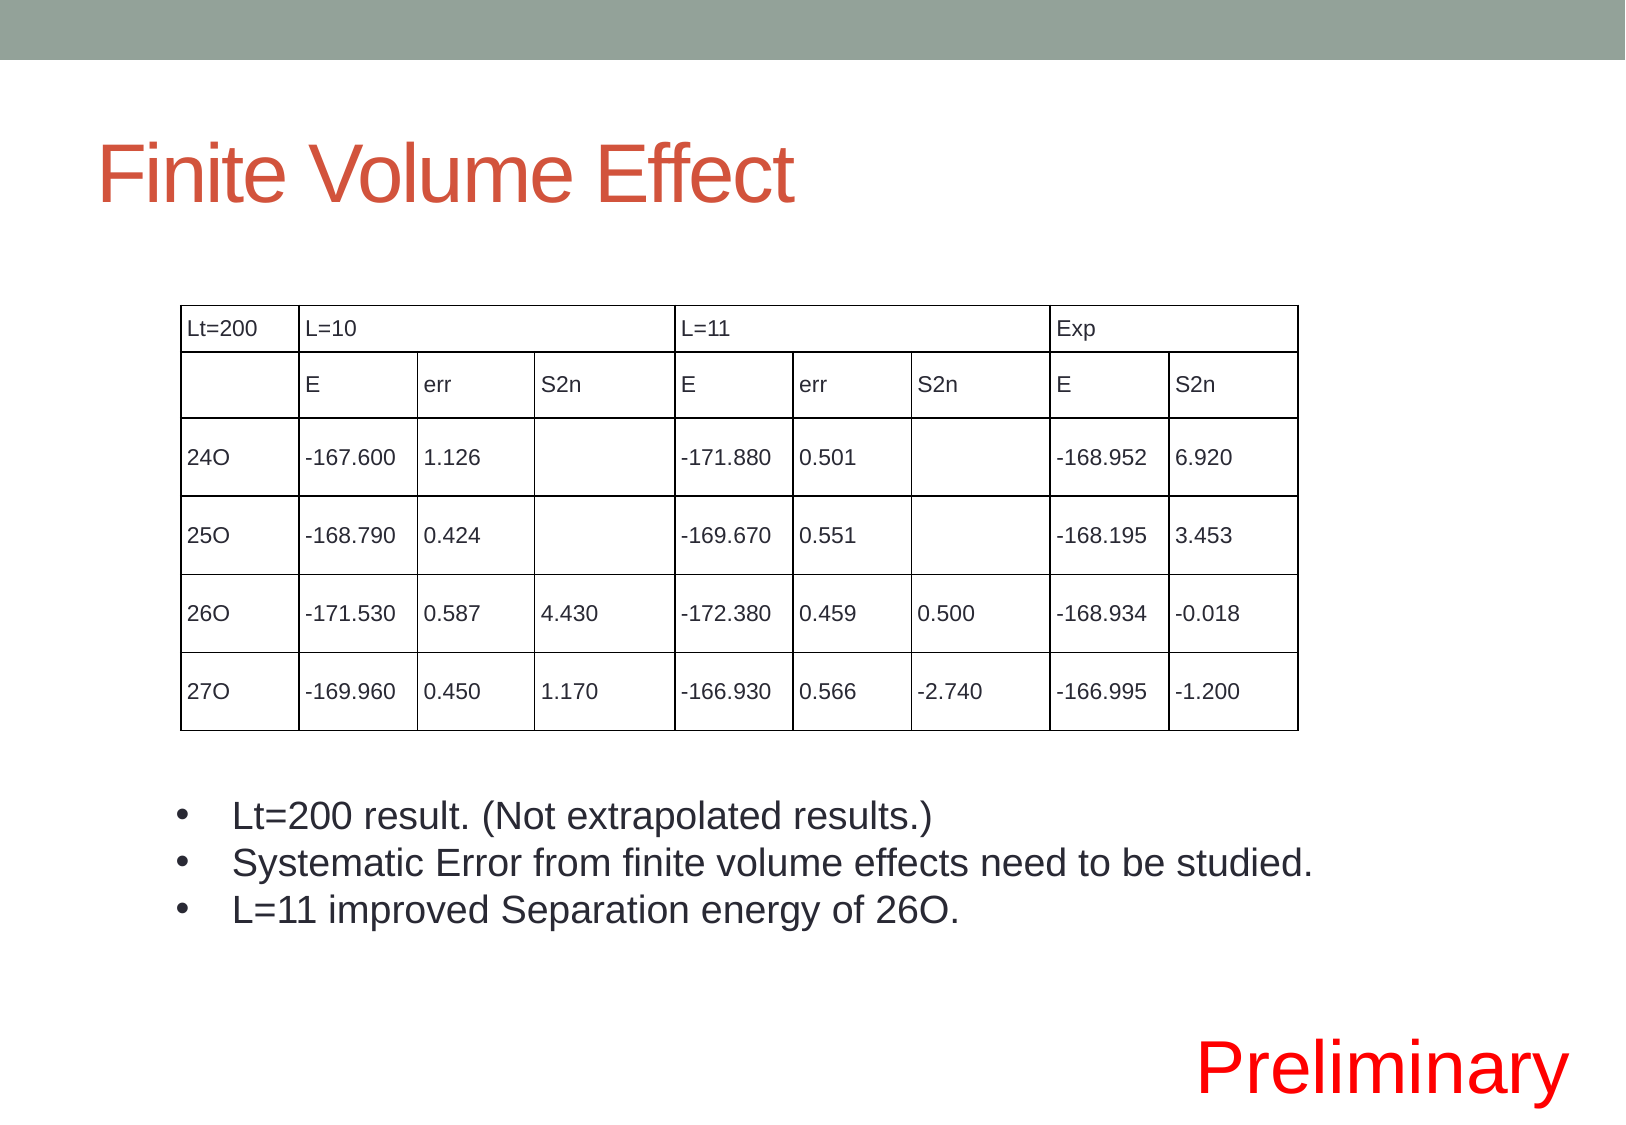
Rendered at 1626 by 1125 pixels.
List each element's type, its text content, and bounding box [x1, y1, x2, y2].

table_cell 25O [182, 497, 298, 574]
table_cell -166.995 [1051, 653, 1168, 730]
table_cell -171.530 [300, 575, 417, 652]
table_cell [535, 497, 674, 574]
table_cell [182, 353, 298, 417]
table_cell 24O [182, 419, 298, 495]
table_cell 3.453 [1170, 497, 1297, 574]
table_cell E [676, 353, 792, 417]
table_cell -168.790 [300, 497, 417, 574]
table_cell -169.960 [300, 653, 417, 730]
table_cell 26O [182, 575, 298, 652]
text_box Preliminary [1165, 1011, 1601, 1117]
table_cell 0.450 [418, 653, 534, 730]
table_header Lt=200 [182, 306, 298, 351]
table_cell E [300, 353, 417, 417]
table_cell 6.920 [1170, 419, 1297, 495]
table_cell err [794, 353, 911, 417]
table_cell -169.670 [676, 497, 792, 574]
table_header L=11 [676, 306, 1049, 351]
table_cell [912, 497, 1049, 574]
table_cell 0.587 [418, 575, 534, 652]
table_cell S2n [1170, 353, 1297, 417]
table_cell 0.551 [794, 497, 911, 574]
table_cell -168.195 [1051, 497, 1168, 574]
table_cell 0.459 [794, 575, 911, 652]
table_cell err [418, 353, 534, 417]
table_cell 4.430 [535, 575, 674, 652]
table_cell -0.018 [1170, 575, 1297, 652]
table_cell -2.740 [912, 653, 1049, 730]
table_cell -168.952 [1051, 419, 1168, 495]
table_cell -168.934 [1051, 575, 1168, 652]
table_cell S2n [535, 353, 674, 417]
table_cell 27O [182, 653, 298, 730]
table_cell -172.380 [676, 575, 792, 652]
table_cell 0.501 [794, 419, 911, 495]
table_cell E [1051, 353, 1168, 417]
table_cell -1.200 [1170, 653, 1297, 730]
table_cell S2n [912, 353, 1049, 417]
text_box Lt=200 result. (Not extrapolated results.) Systematic Error from finite volume effects need to be studied. L=11 improved Separation energy of 26O. [160, 782, 1510, 939]
table_cell 1.170 [535, 653, 674, 730]
table_cell [535, 419, 674, 495]
table_header Exp [1051, 306, 1297, 351]
table_cell 1.126 [418, 419, 534, 495]
table_header L=10 [300, 306, 674, 351]
table_cell 0.424 [418, 497, 534, 574]
title Finite Volume Effect [81, 87, 1544, 250]
table_cell [912, 419, 1049, 495]
table_cell 0.566 [794, 653, 911, 730]
table_cell -171.880 [676, 419, 792, 495]
table_cell -166.930 [676, 653, 792, 730]
table_cell -167.600 [300, 419, 417, 495]
table_cell 0.500 [912, 575, 1049, 652]
